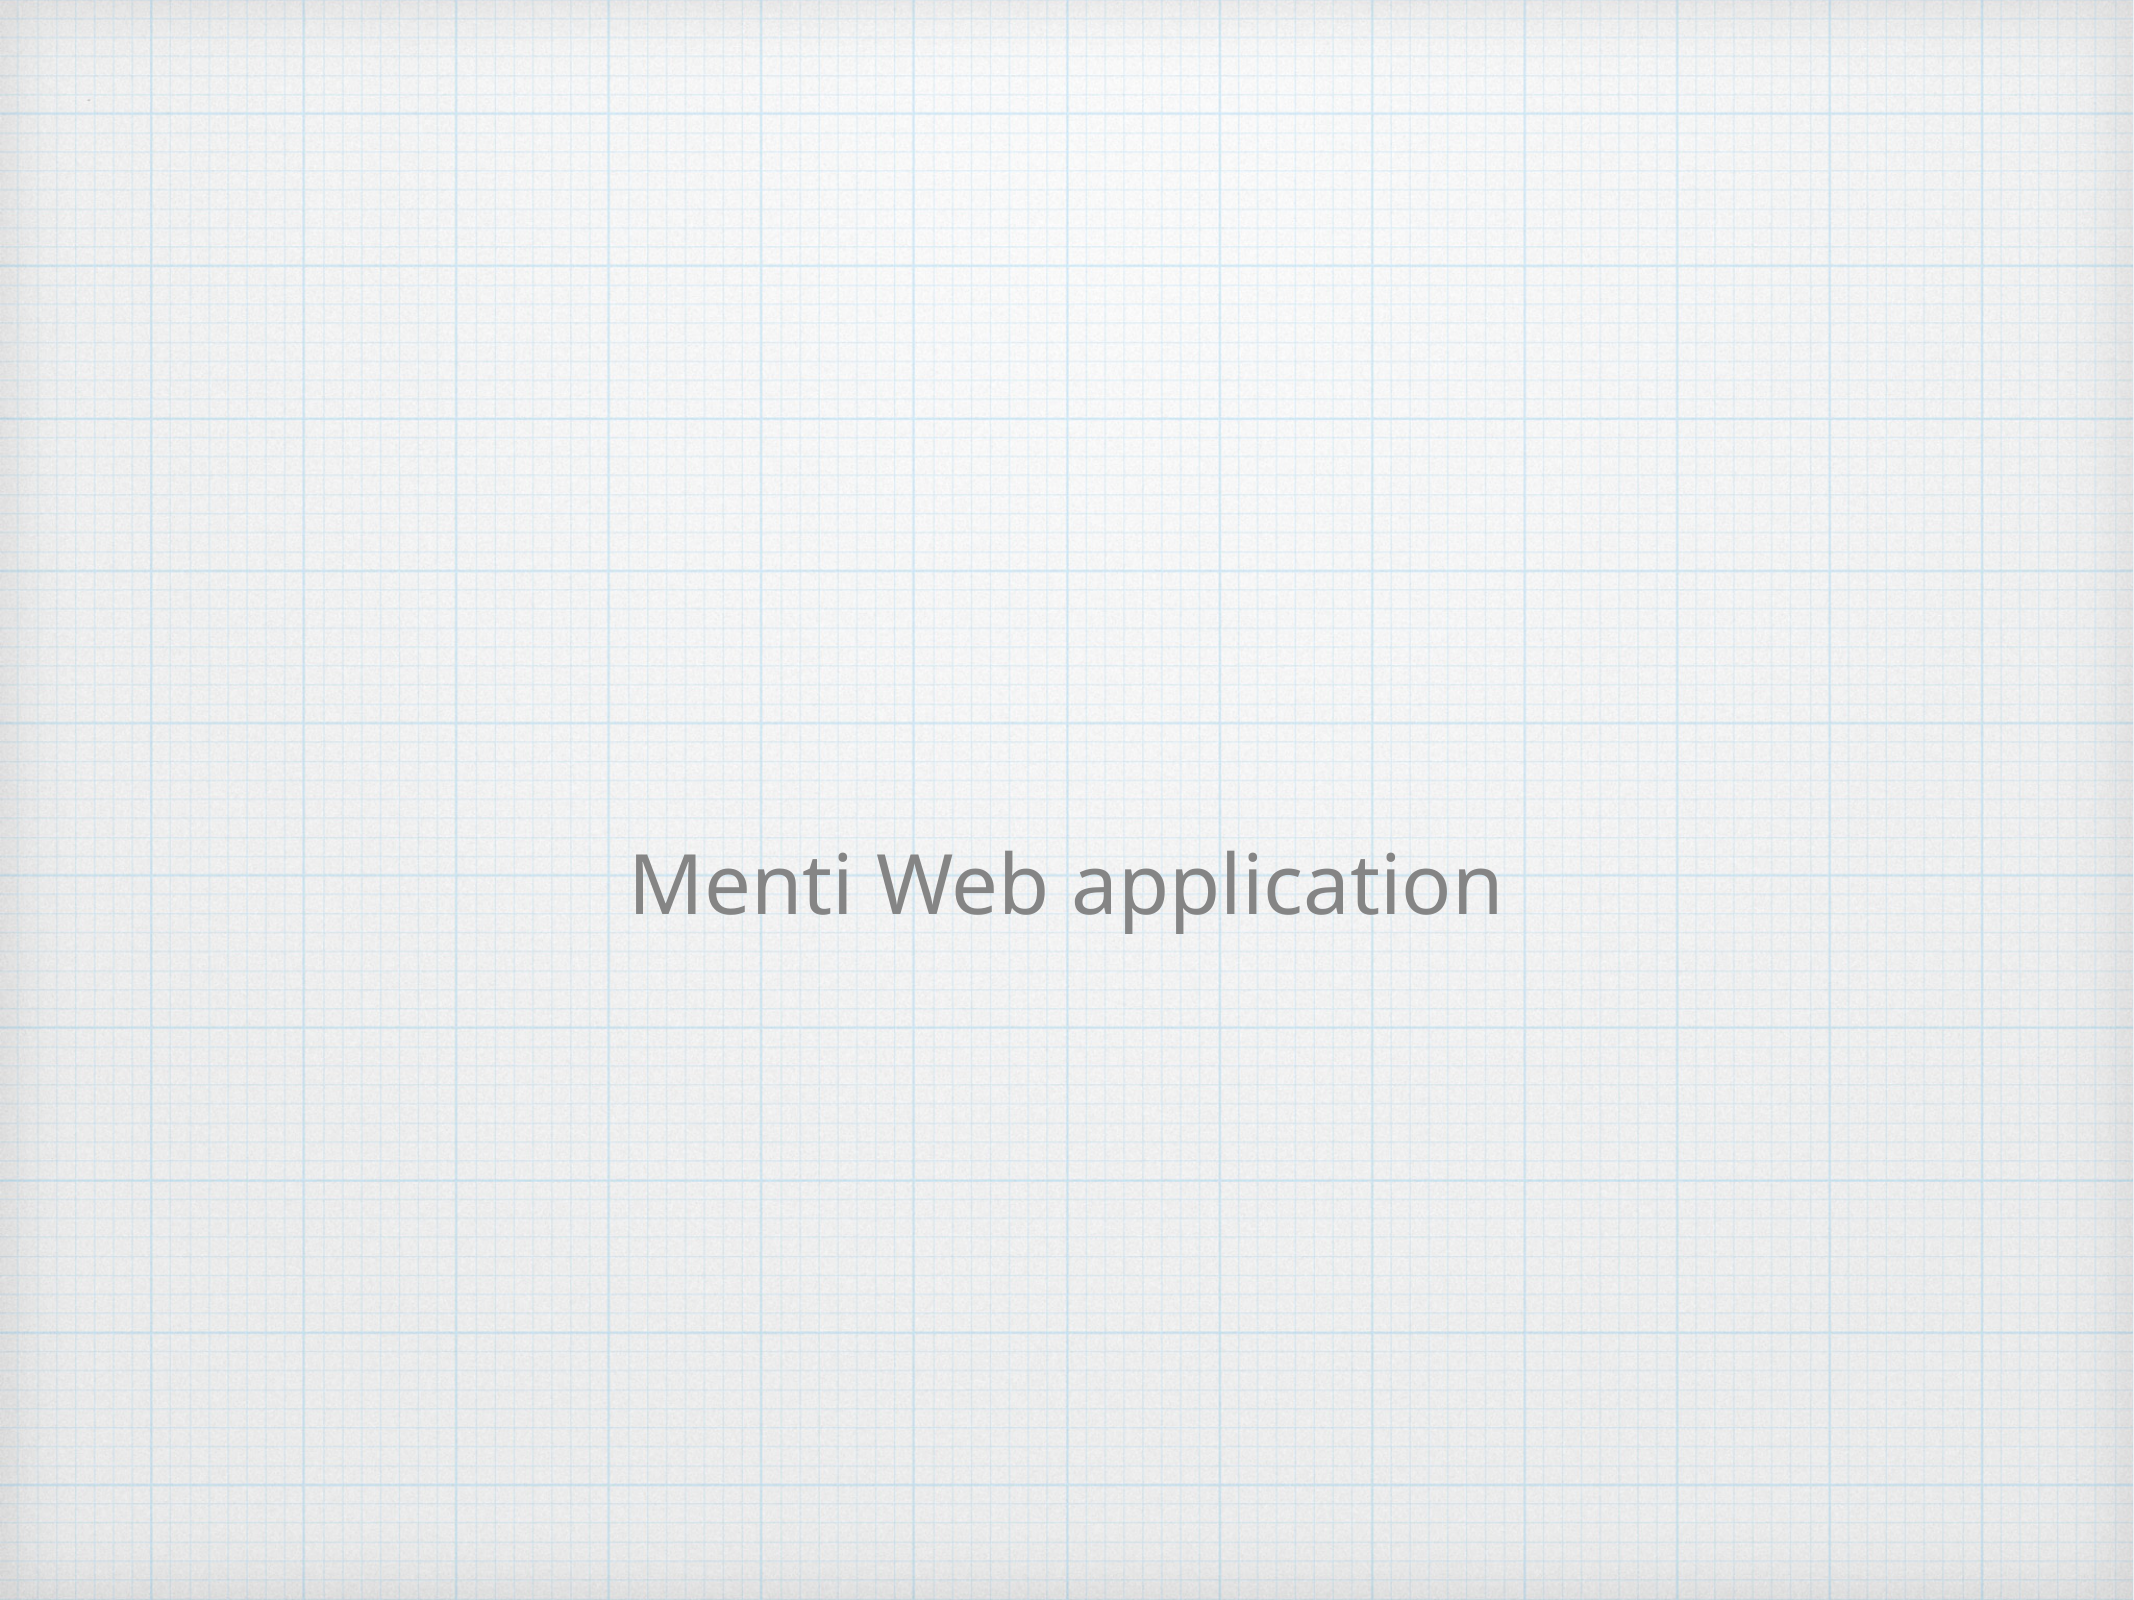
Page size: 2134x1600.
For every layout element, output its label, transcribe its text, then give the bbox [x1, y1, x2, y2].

picture [0, 0, 2134, 1600]
subtitle Menti Web application [207, 822, 1926, 1032]
